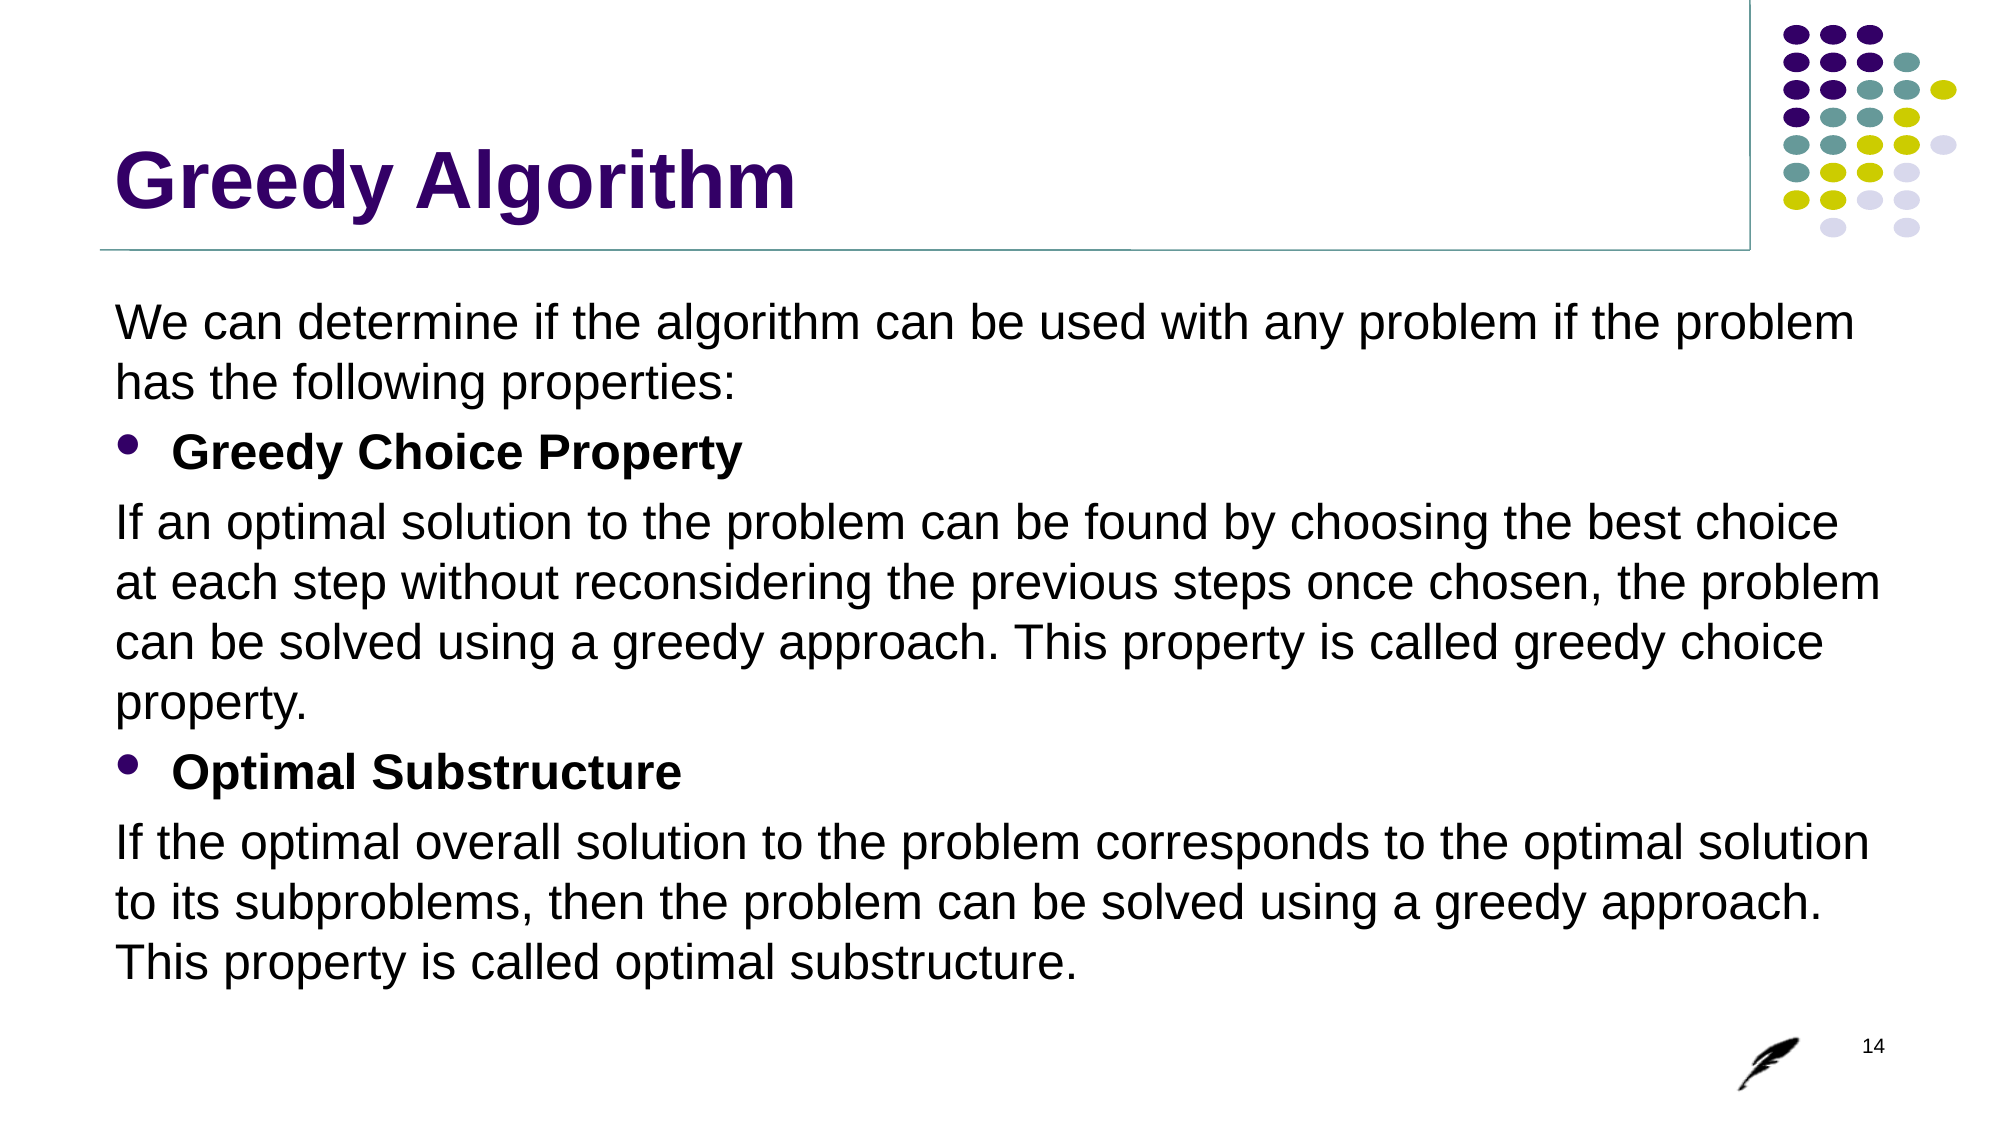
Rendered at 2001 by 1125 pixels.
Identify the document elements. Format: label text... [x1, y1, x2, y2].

slide_number 14 [1433, 1025, 1900, 1100]
list We can determine if the algorithm can be used with any problem if the problem has the following properties: Greedy Choice Property If an optimal solution to the problem can be found by choosing the best choice at each step without reconsidering the previous steps once chosen, the problem can be solved using a greedy approach. This property is called greedy choice property. Optimal Substructure If the optimal overall solution to the problem corresponds to the optimal solution to its subproblems, then the problem can be solved using a greedy approach. This property is called optimal substructure. [99, 282, 1900, 1006]
title Greedy Algorithm [99, 20, 1750, 233]
